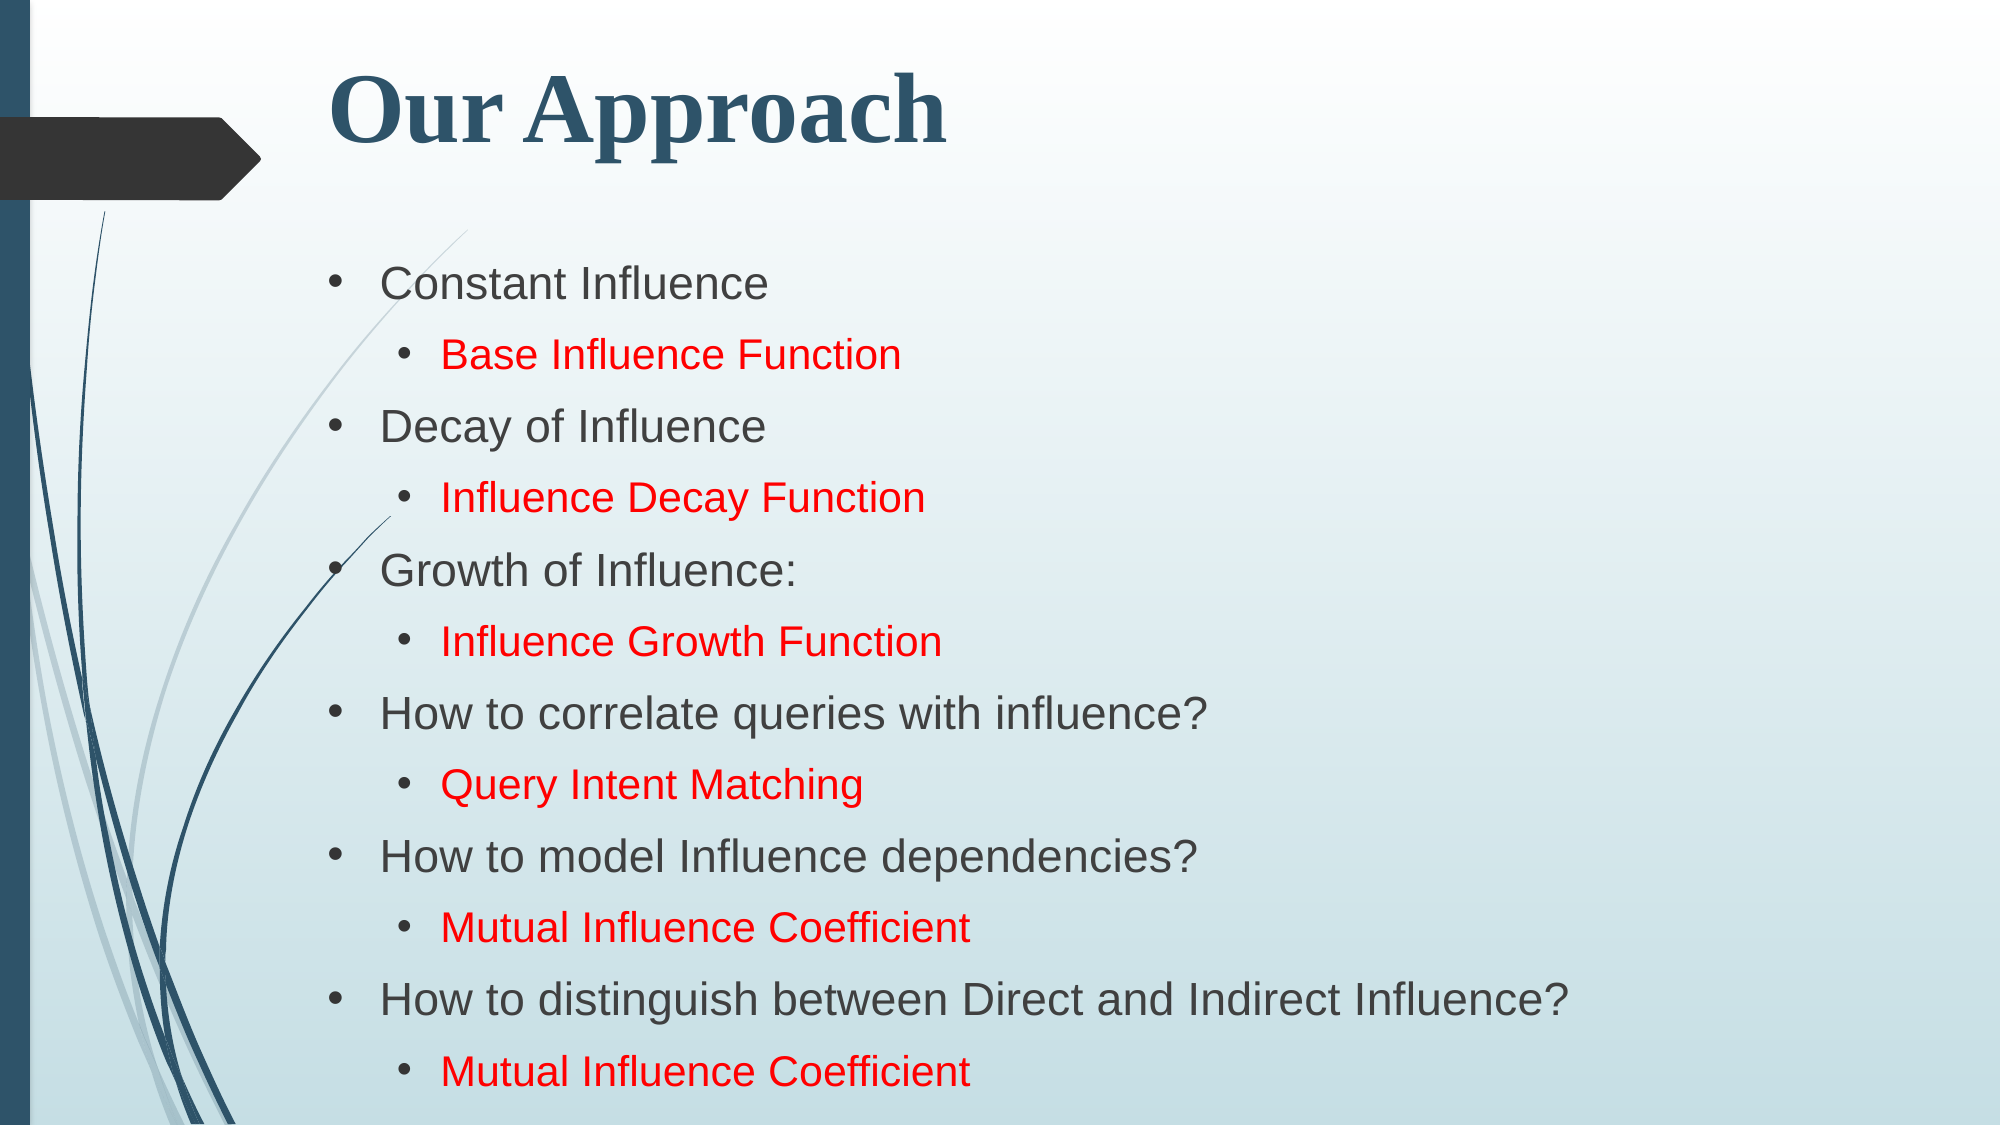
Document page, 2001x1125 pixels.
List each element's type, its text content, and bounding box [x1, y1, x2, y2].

title Our Approach [312, 35, 1775, 245]
list Constant Influence Base Influence Function Decay of Influence Influence Decay Function Growth of Influence: Influence Growth Function How to correlate queries with influence? Query Intent Matching How to model Influence dependencies? Mutual Influence Coefficient How to distinguish between Direct and Indirect Influence? Mutual Influence Coefficient [312, 245, 1970, 1103]
